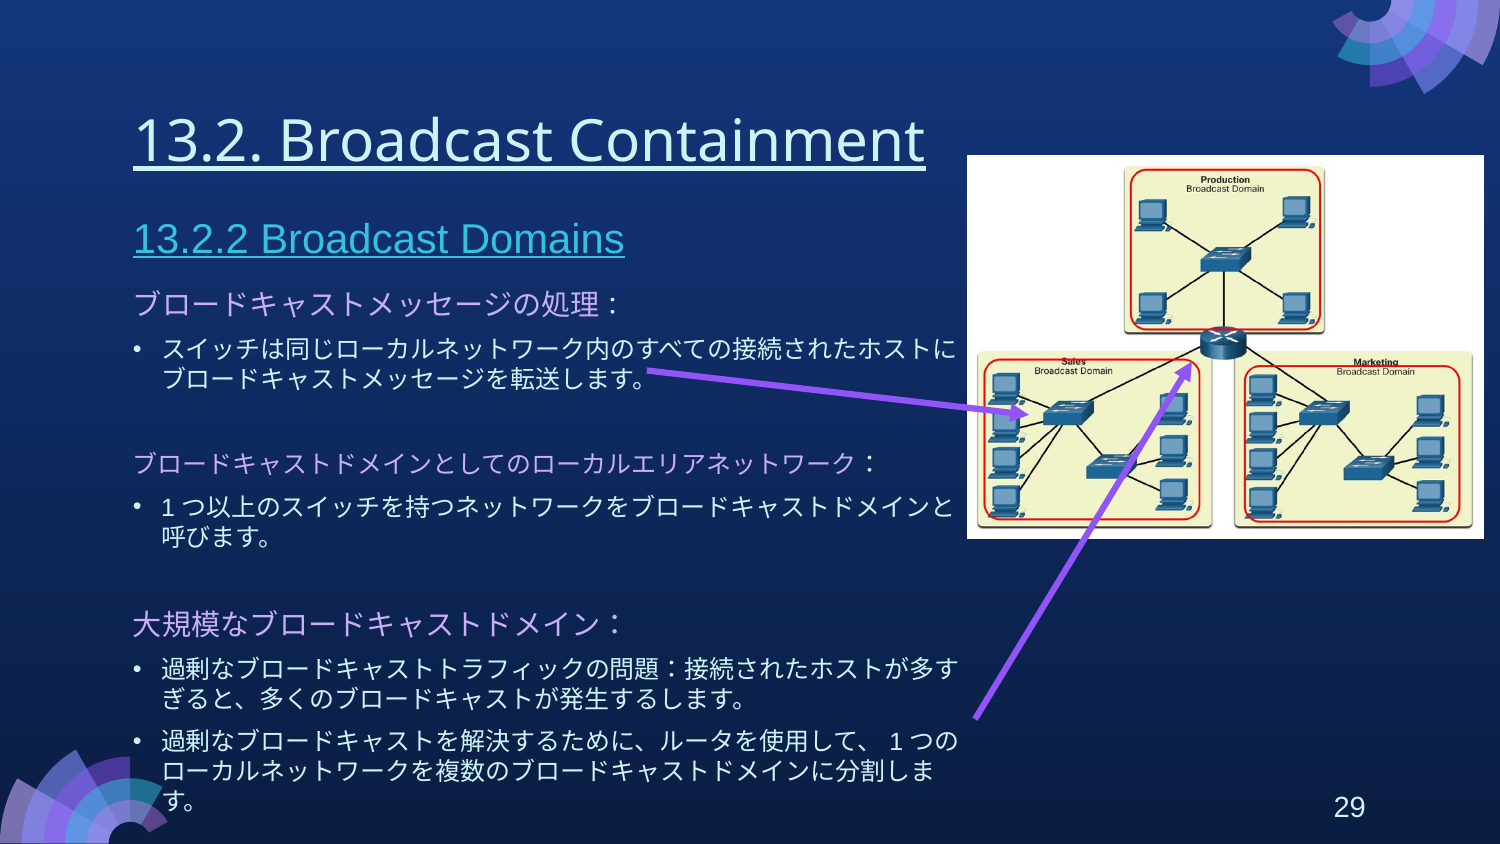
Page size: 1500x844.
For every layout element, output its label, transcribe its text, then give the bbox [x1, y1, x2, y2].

text_box 13.2.2 Broadcast Domains [118, 204, 962, 270]
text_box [974, 361, 1193, 720]
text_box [646, 370, 969, 416]
picture [967, 416, 974, 540]
title 13.2. Broadcast Containment [118, 88, 1382, 183]
picture [967, 155, 1485, 540]
text_box ブロードキャストメッセージの処理： スイッチは同じローカルネットワーク内のすべての接続されたホストにブロードキャストメッセージを転送します。 ブロードキャストドメインとしてのローカルエリアネットワーク： 1つ以上のスイッチを持つネットワークをブロードキャストドメインと呼びます。 大規模なブロードキャストドメイン： 過剰なブロードキャストトラフィックの問題：接続されたホストが多すぎると、多くのブロードキャストが発生するします。 過剰なブロードキャストを解決するために、ルータを使用して、1つのローカルネットワークを複数のブロードキャストドメインに分割します。 [118, 278, 978, 824]
text_box 29 [874, 780, 1381, 826]
